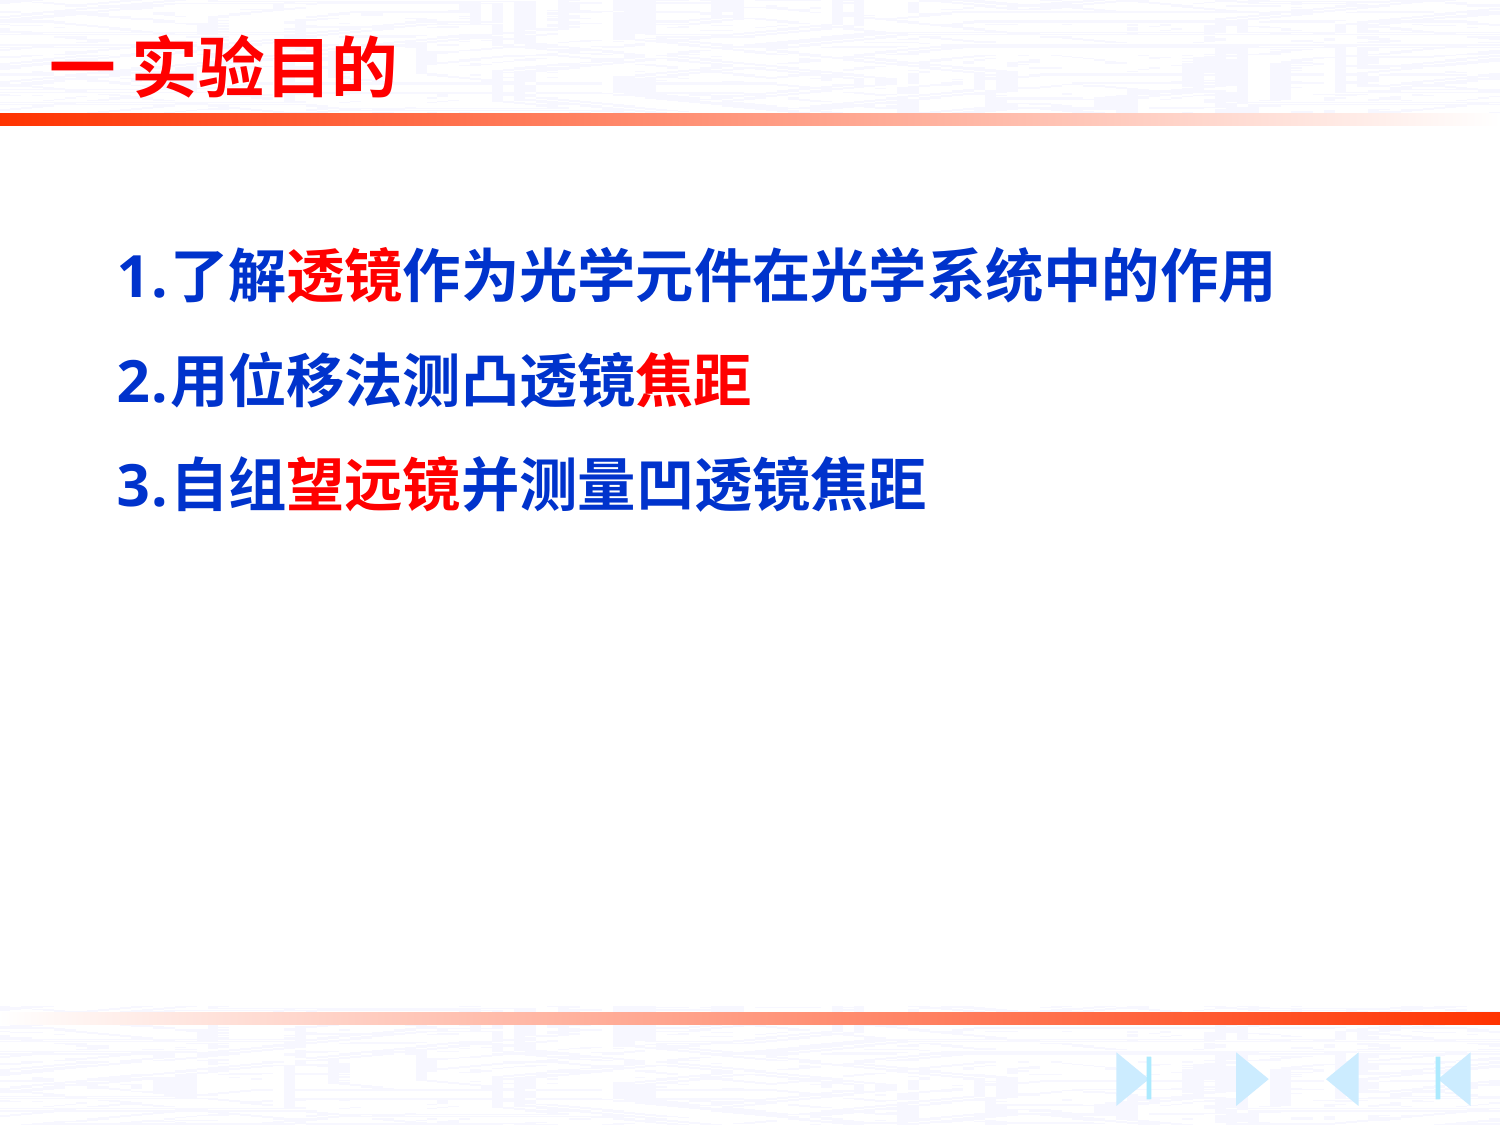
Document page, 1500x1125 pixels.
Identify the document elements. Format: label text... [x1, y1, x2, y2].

picture [0, 1025, 1500, 1125]
table_cell [937, 1013, 943, 1025]
text_box 一 实验目的 [35, 18, 449, 114]
picture [0, 0, 1500, 114]
table_cell 6 [850, 1013, 854, 1025]
picture [0, 1006, 1500, 1013]
table_cell 6 [562, 114, 566, 125]
text_box 了解透镜作为光学元件在光学系统中的作用 用位移法测凸透镜焦距 自组望远镜并测量凹透镜焦距 [17, 196, 1358, 526]
